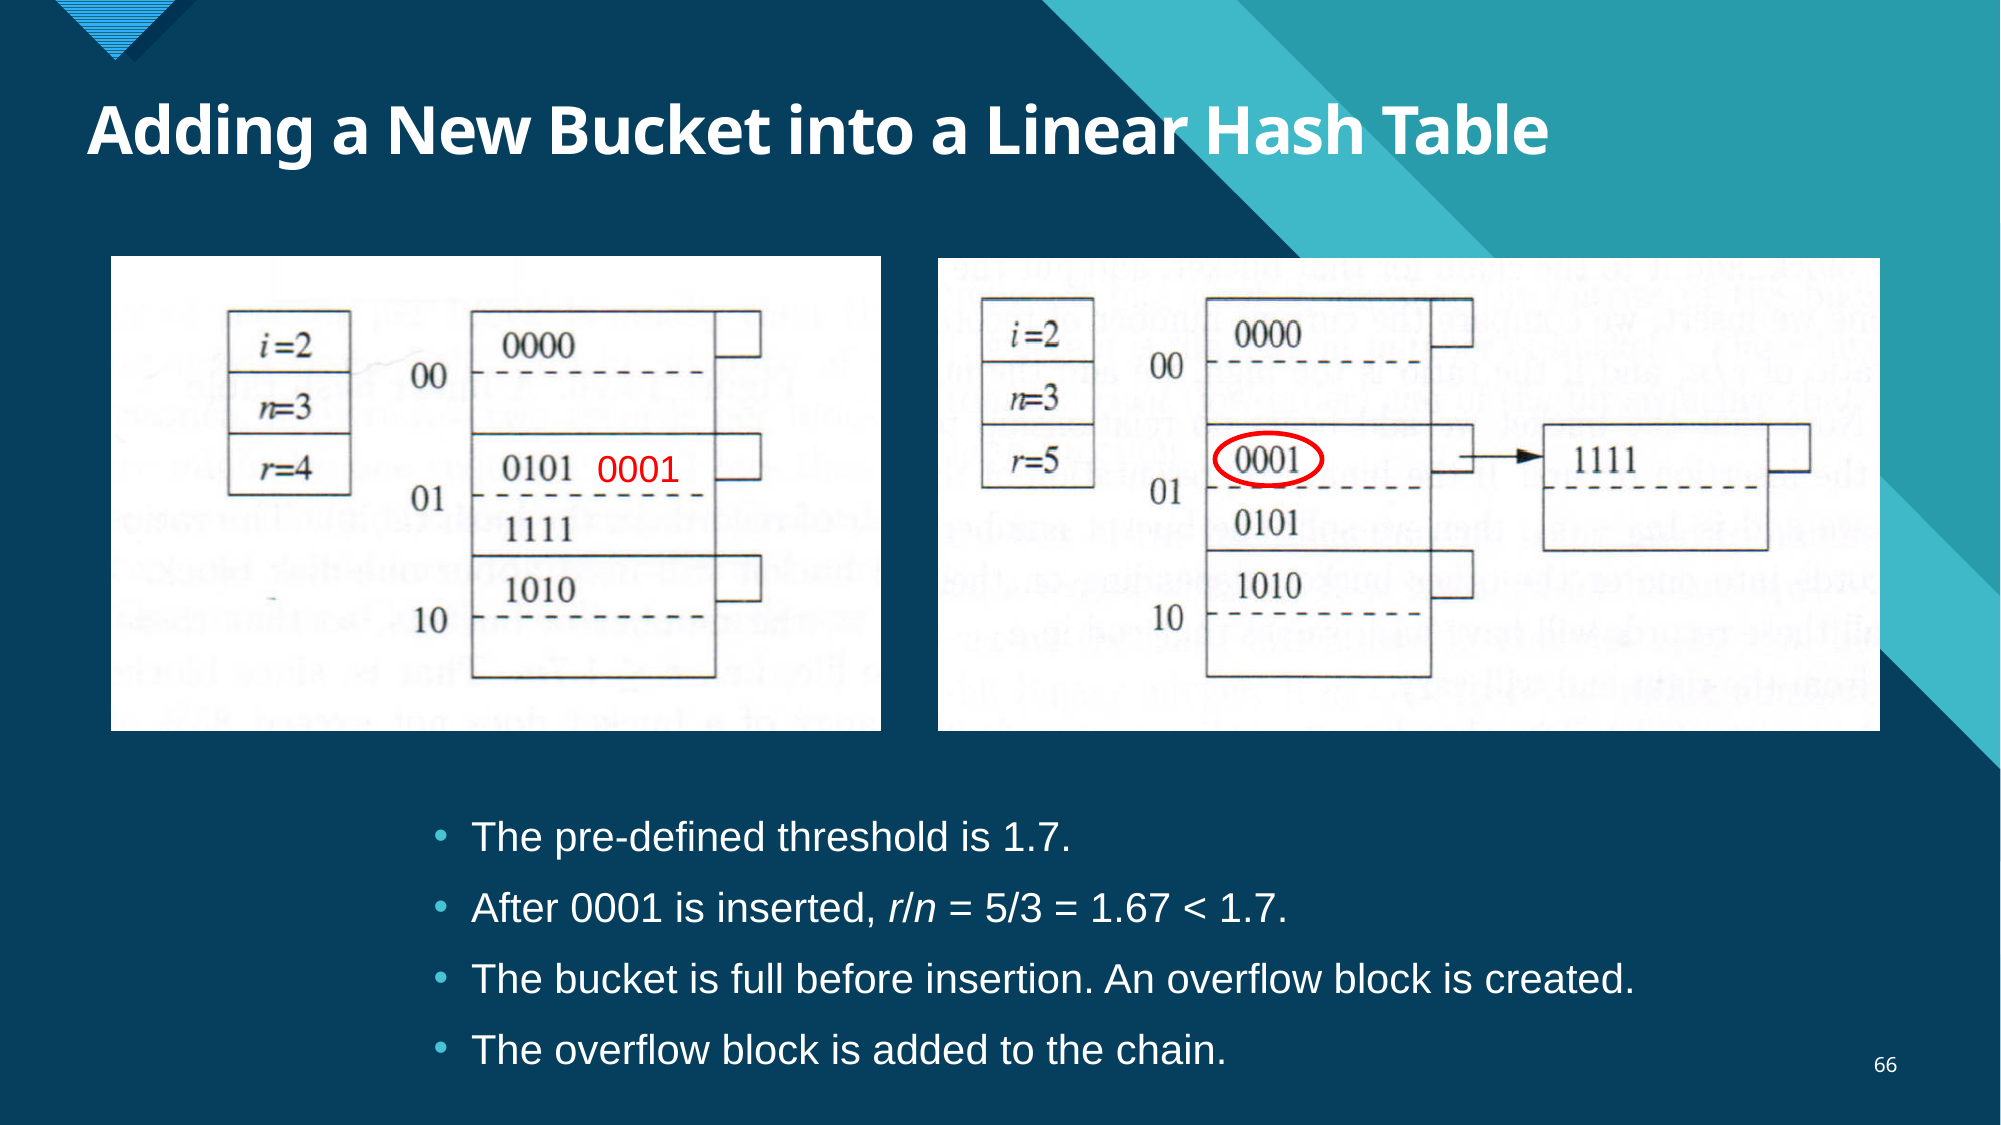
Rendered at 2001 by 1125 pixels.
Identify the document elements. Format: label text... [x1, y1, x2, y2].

title Adding a New Bucket into a Linear Hash Table [72, 89, 1913, 177]
slide_number 66 [1845, 1035, 1913, 1096]
list The pre-defined threshold is 1.7. After 0001 is inserted, r/n = 5/3 = 1.67 < 1.7. The bucket is full before insertion. An overflow block is created. The overflow block is added to the chain. [418, 802, 1695, 1088]
picture [939, 257, 1881, 730]
picture [112, 257, 880, 730]
